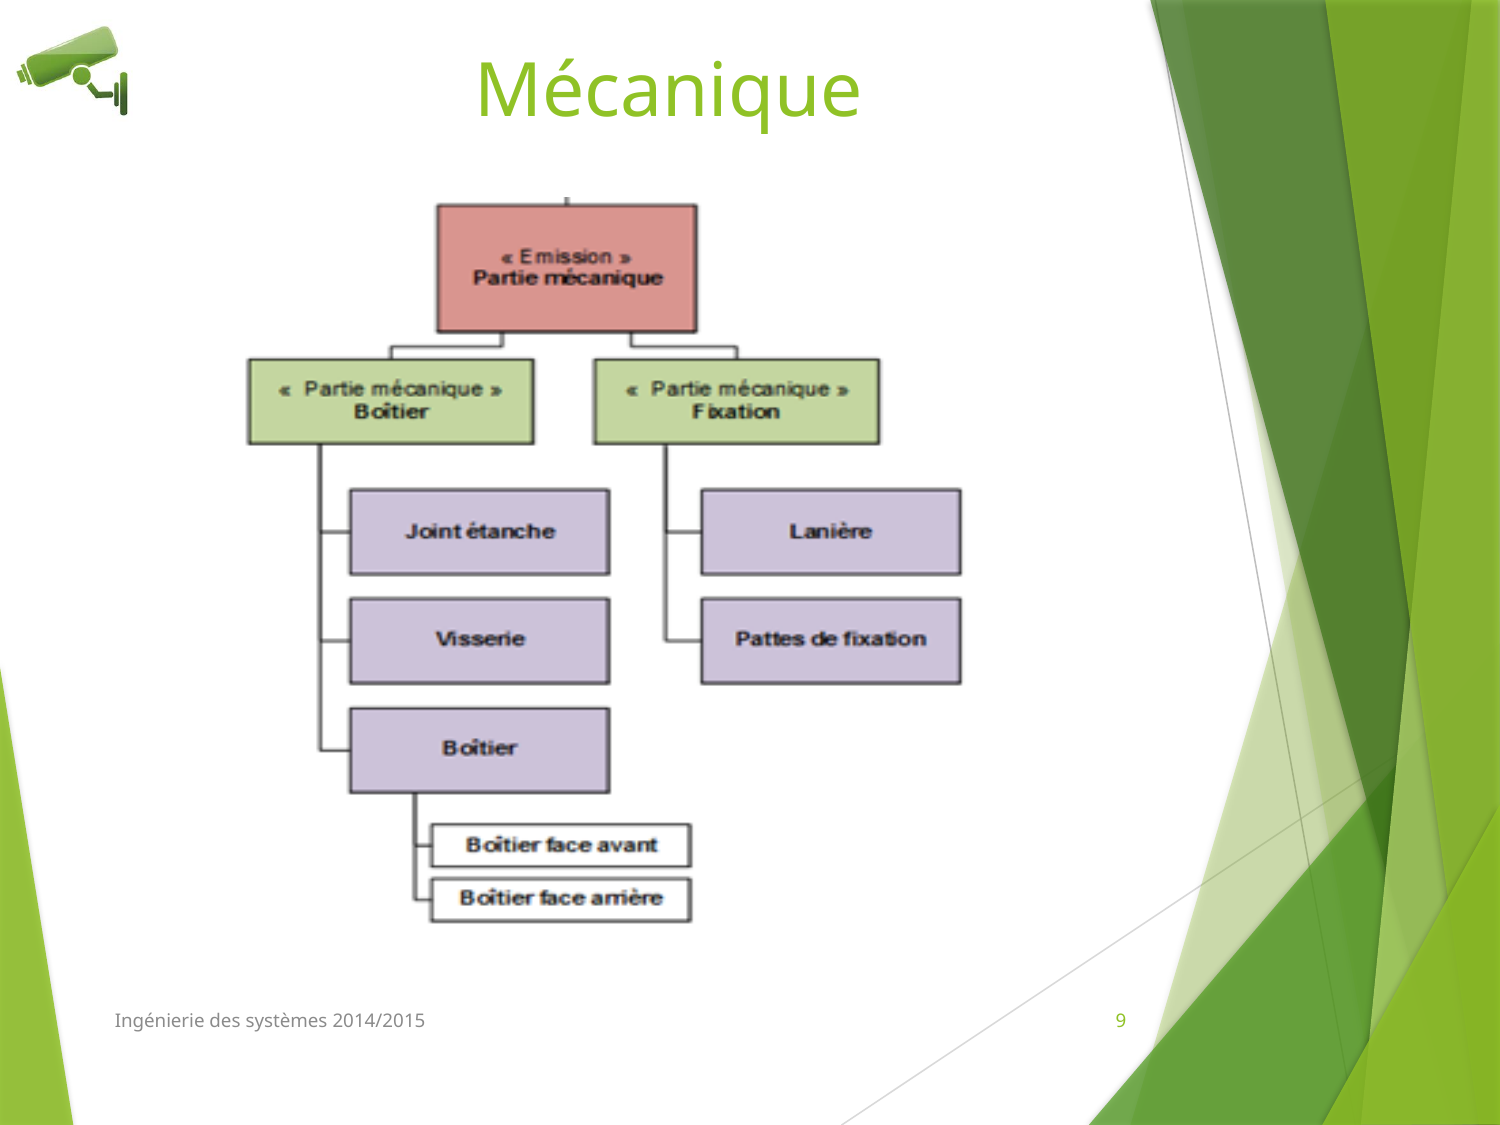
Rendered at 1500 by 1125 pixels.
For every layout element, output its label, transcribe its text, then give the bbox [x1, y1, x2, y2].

title Mécanique [196, 33, 1142, 148]
picture [227, 196, 988, 938]
footer Ingénierie des systèmes 2014/2015 [99, 991, 859, 1051]
slide_number 9 [1057, 991, 1142, 1051]
picture [0, 0, 143, 143]
